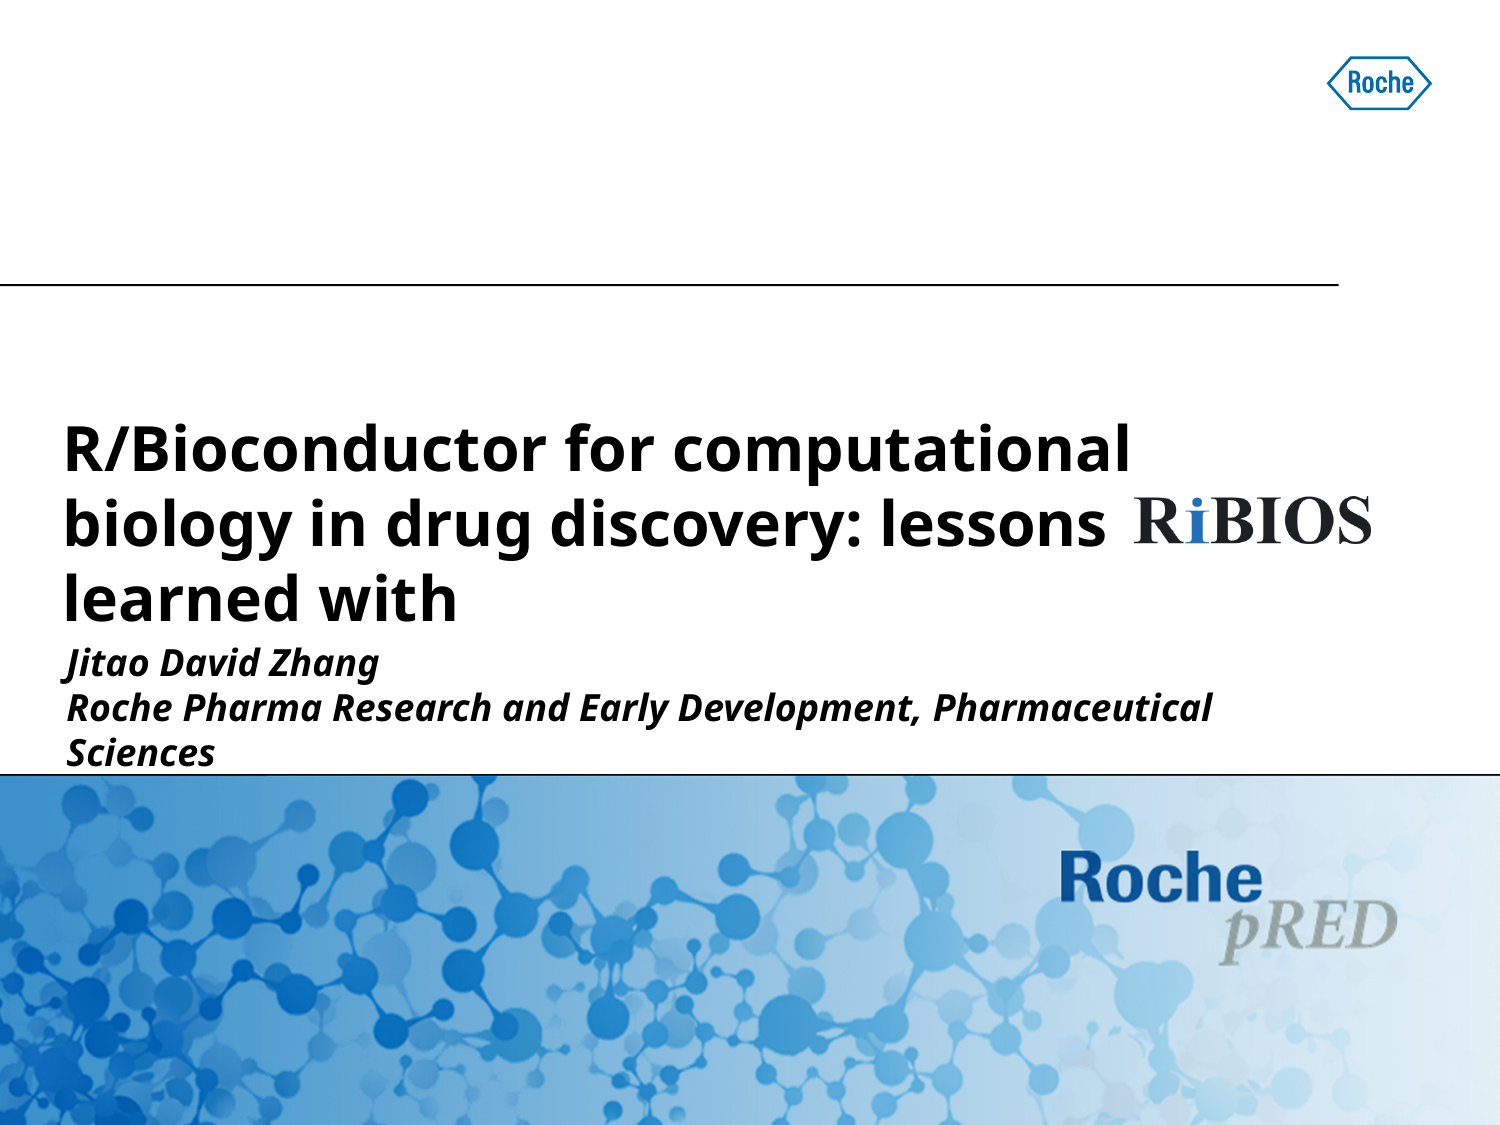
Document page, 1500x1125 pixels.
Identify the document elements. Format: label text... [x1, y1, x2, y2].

title R/Bioconductor for computational biology in drug discovery: lessons learned with [62, 408, 1359, 634]
picture [0, 774, 1500, 1125]
picture [1134, 496, 1372, 545]
subtitle Jitao David Zhang Roche Pharma Research and Early Development, Pharmaceutical Sciences Roche Innovation Center Basel. For EuroBioc2016, Basel, Dec 6th, 2016 [66, 638, 1363, 773]
